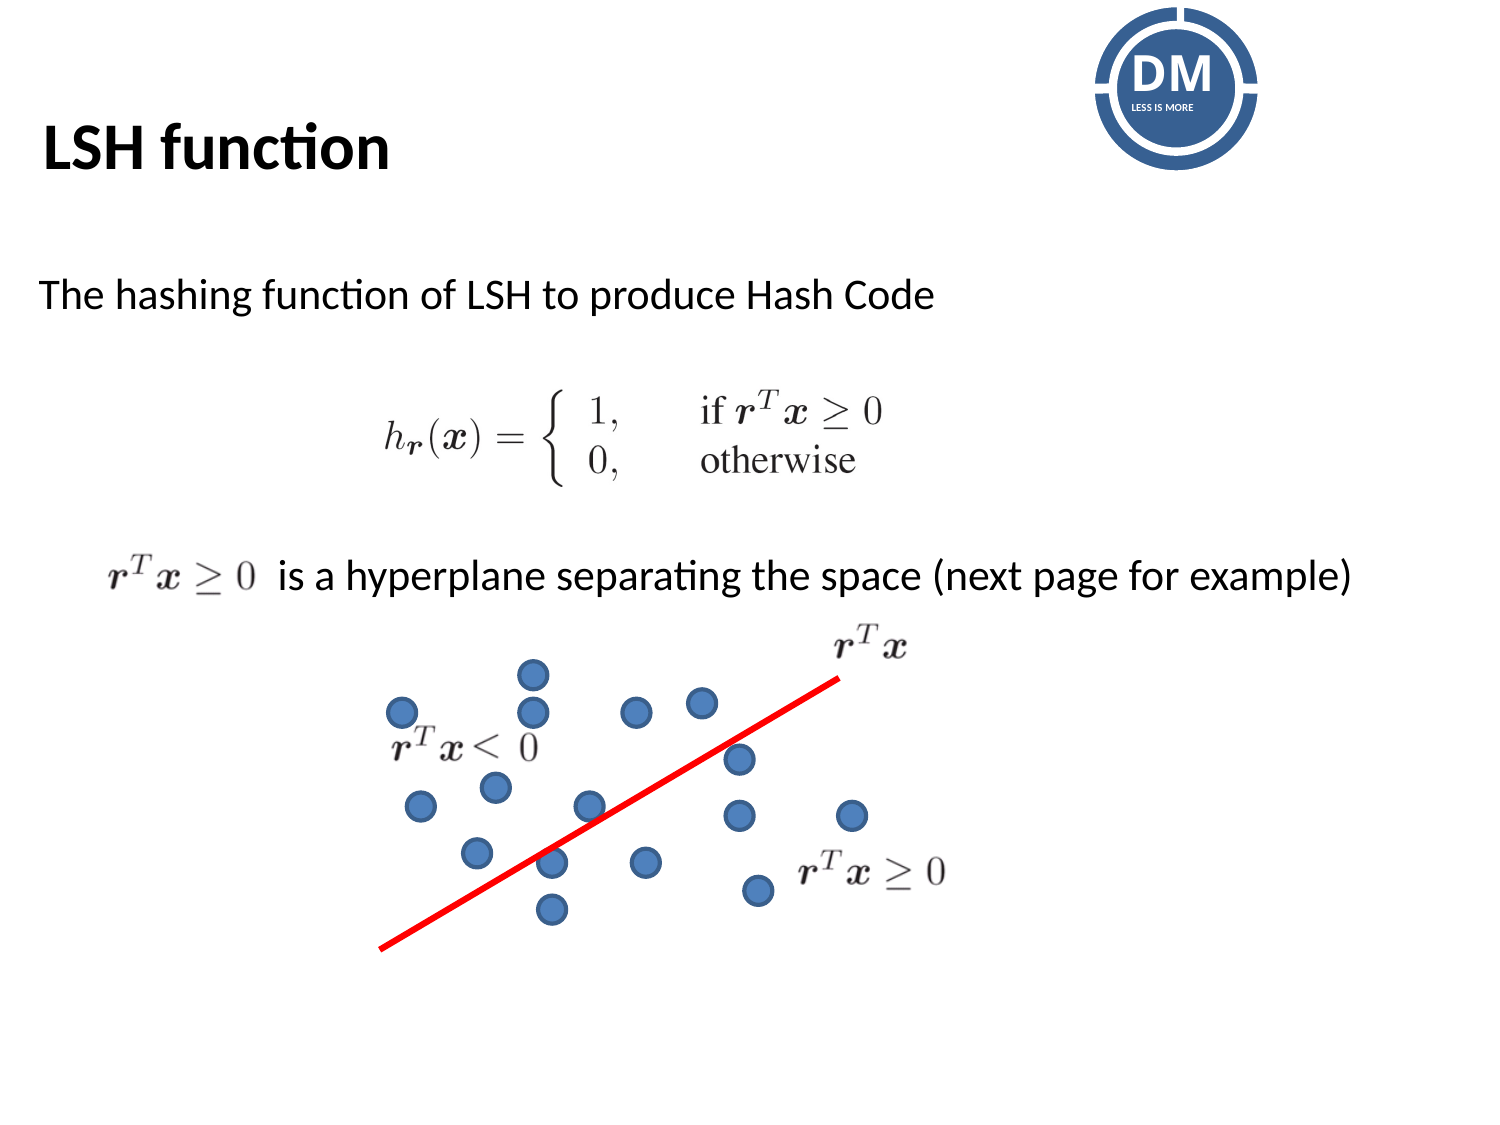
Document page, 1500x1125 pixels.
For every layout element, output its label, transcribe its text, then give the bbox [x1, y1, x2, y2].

picture [101, 543, 266, 604]
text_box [379, 677, 840, 950]
text_box is a hyperplane separating the space (next page for example) [242, 539, 1368, 607]
picture [828, 614, 915, 674]
text_box [517, 659, 550, 676]
list LSH function [28, 95, 1104, 203]
picture [379, 385, 887, 493]
text_box [843, 799, 869, 832]
text_box The hashing function of LSH to produce Hash Code [23, 258, 951, 327]
picture [790, 839, 956, 900]
